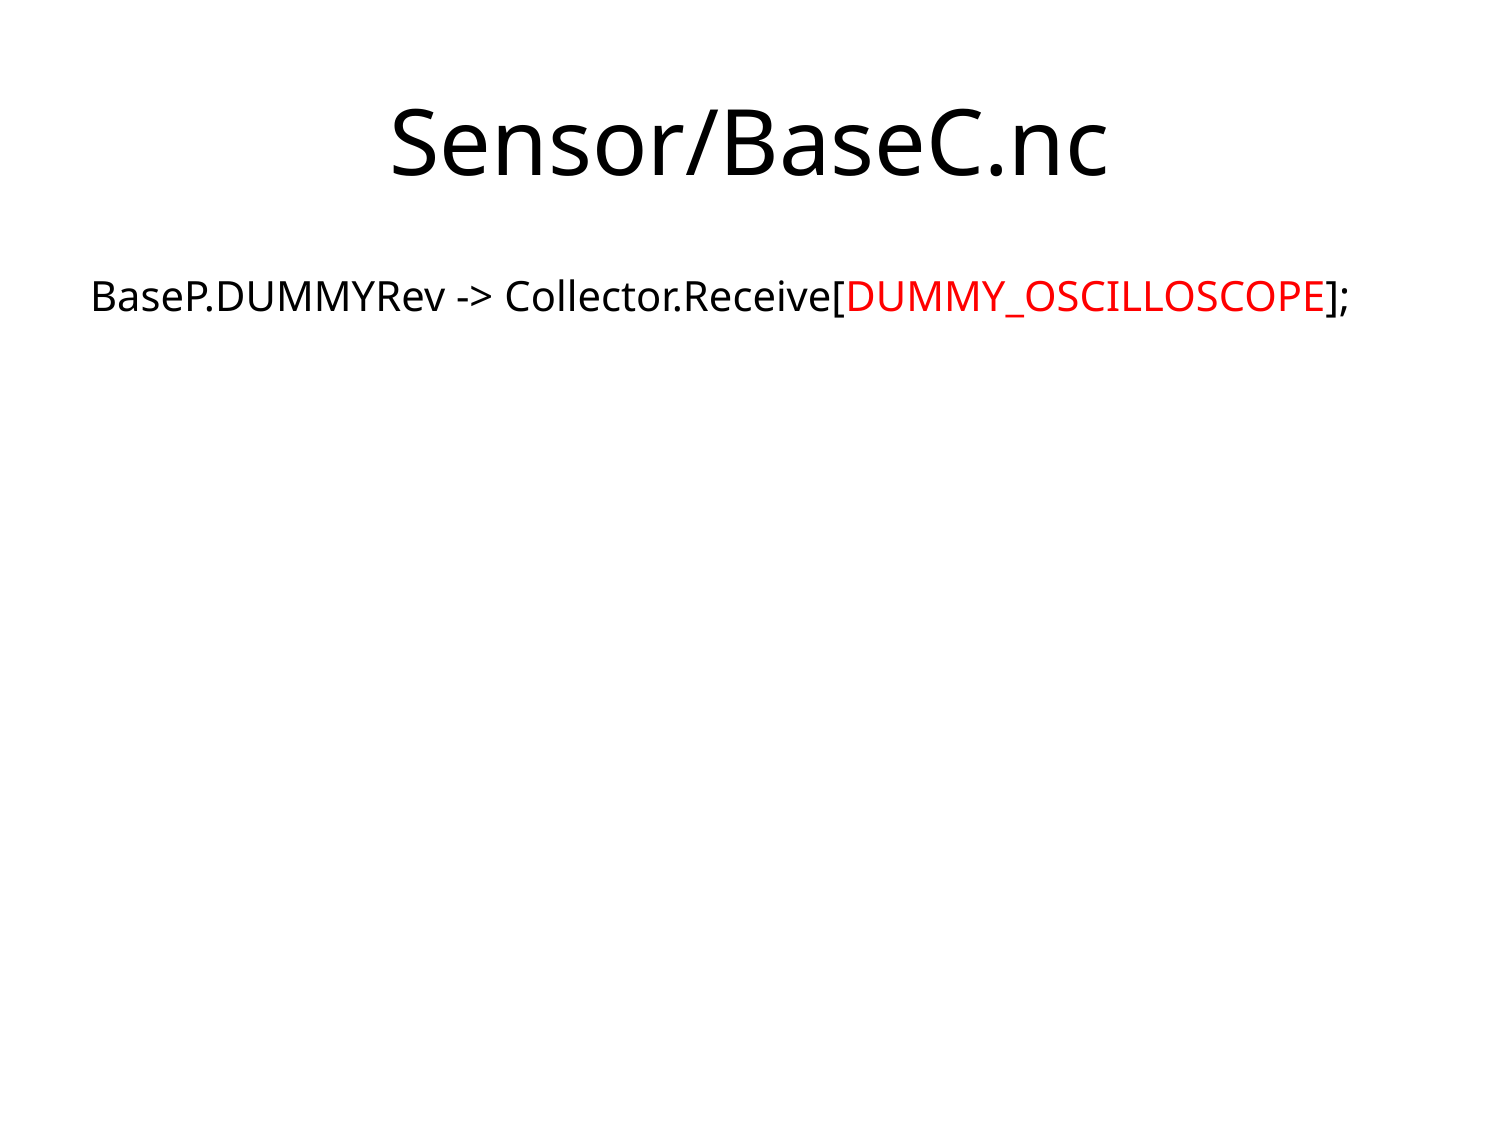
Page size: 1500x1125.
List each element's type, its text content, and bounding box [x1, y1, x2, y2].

title Sensor/BaseC.nc [75, 45, 1425, 233]
list BaseP.DUMMYRev -> Collector.Receive[DUMMY_OSCILLOSCOPE]; [75, 262, 1425, 1005]
